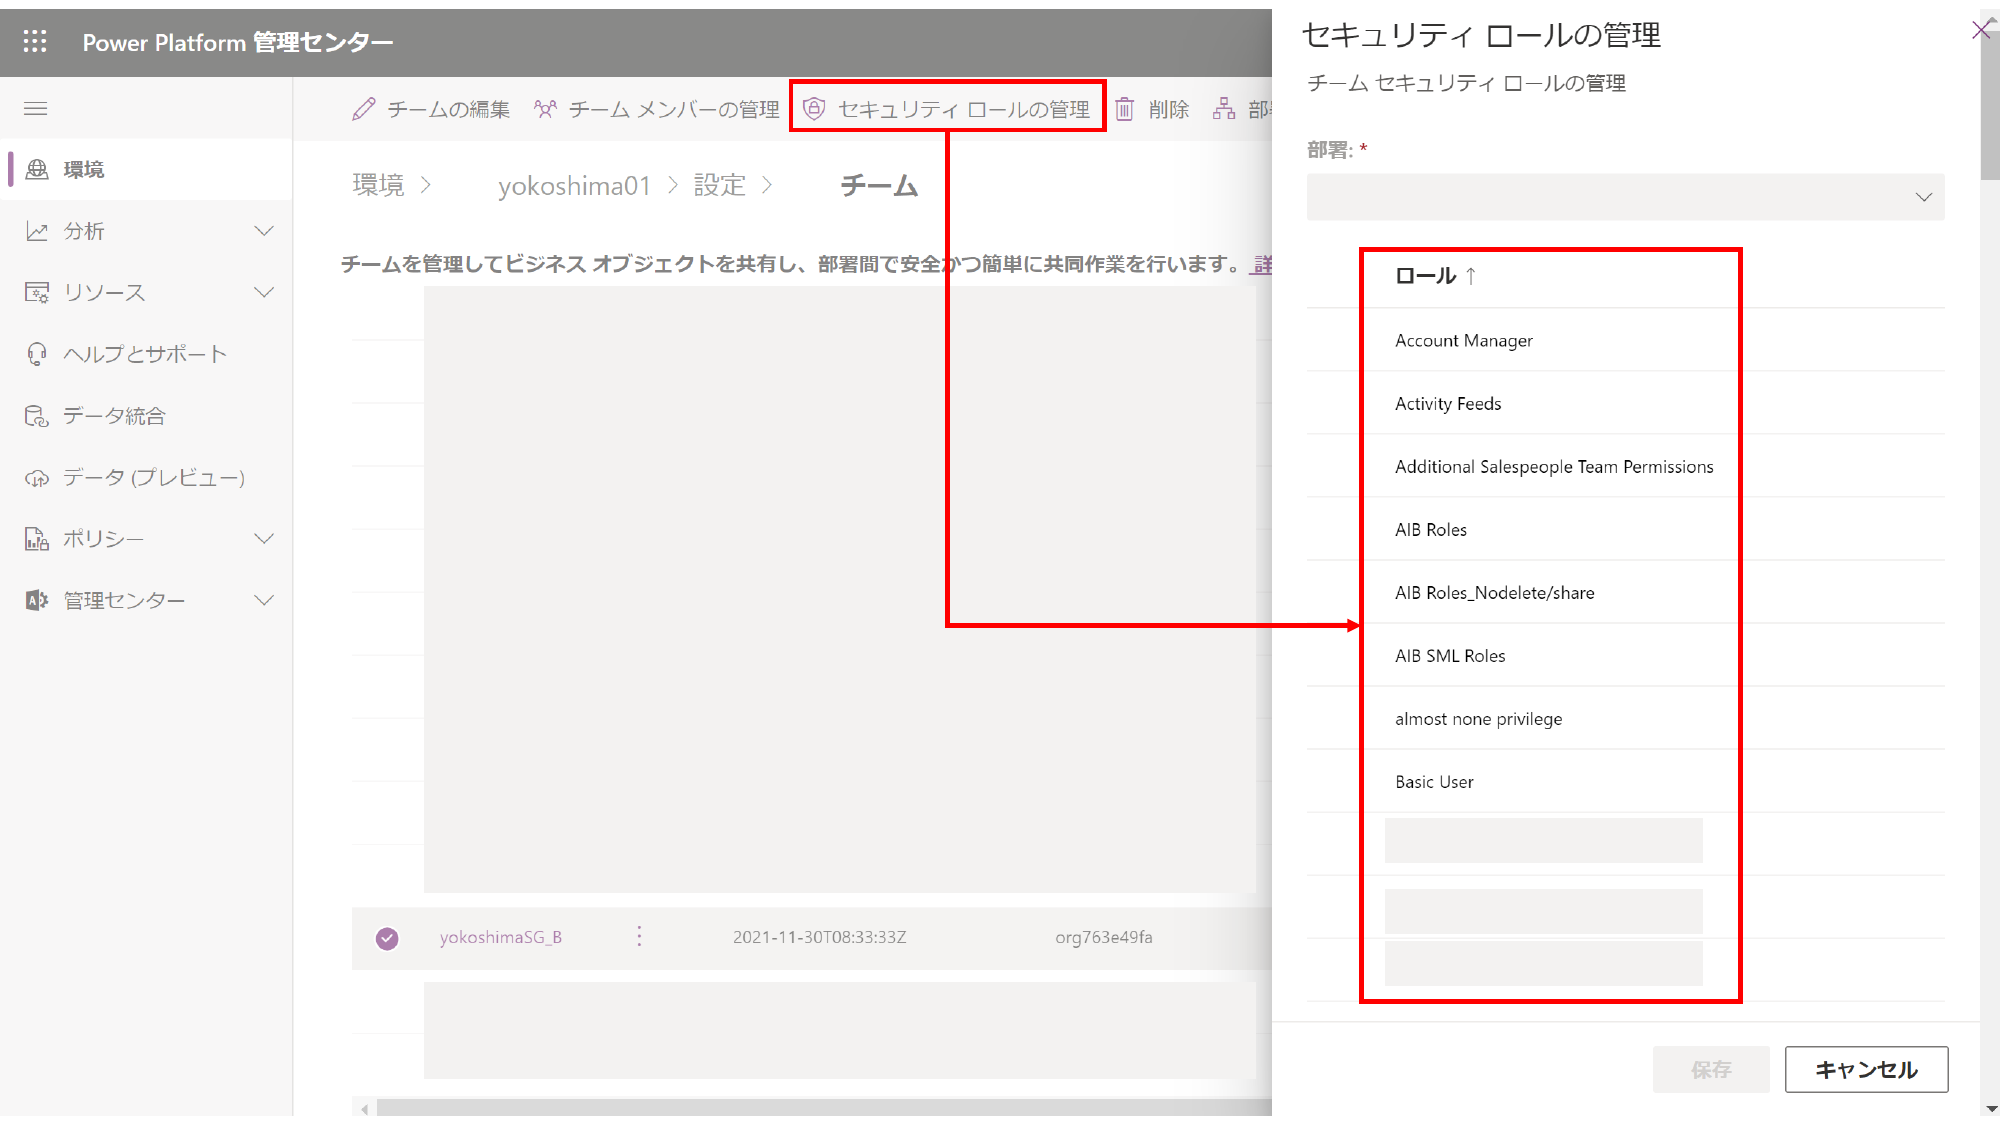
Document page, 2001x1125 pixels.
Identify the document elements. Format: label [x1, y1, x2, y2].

text_box [906, 170, 1403, 585]
picture [0, 9, 2000, 1116]
